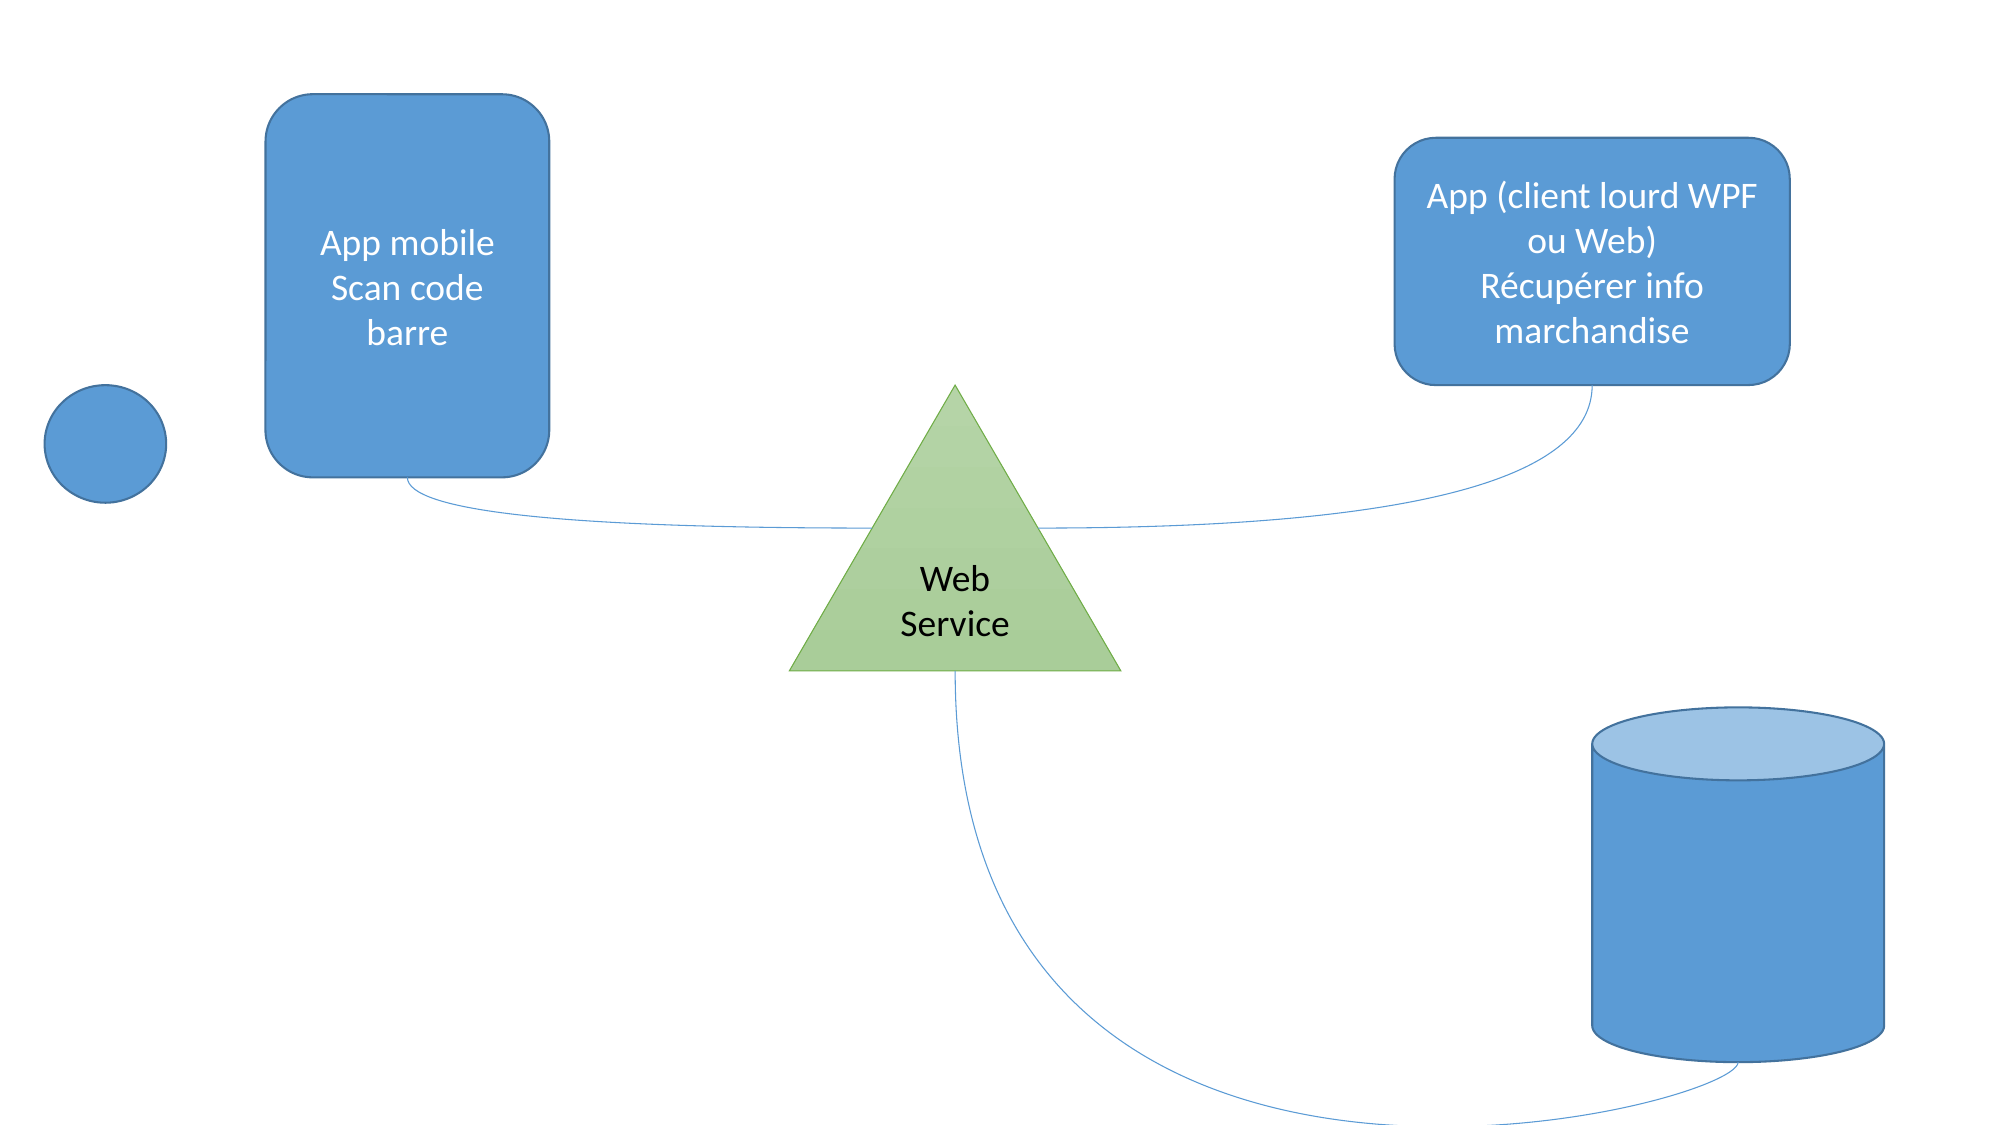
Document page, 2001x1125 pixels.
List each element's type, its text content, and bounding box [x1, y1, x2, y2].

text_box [1166, 459, 1381, 1097]
text_box [1591, 706, 1886, 1064]
text_box App mobile Scan code barre [264, 93, 551, 479]
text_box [614, 270, 666, 736]
text_box Web Service [788, 384, 1122, 672]
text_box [1243, 179, 1387, 734]
text_box App (client lourd WPF ou Web) Récupérer info marchandise [1393, 136, 1791, 387]
text_box [43, 384, 168, 504]
